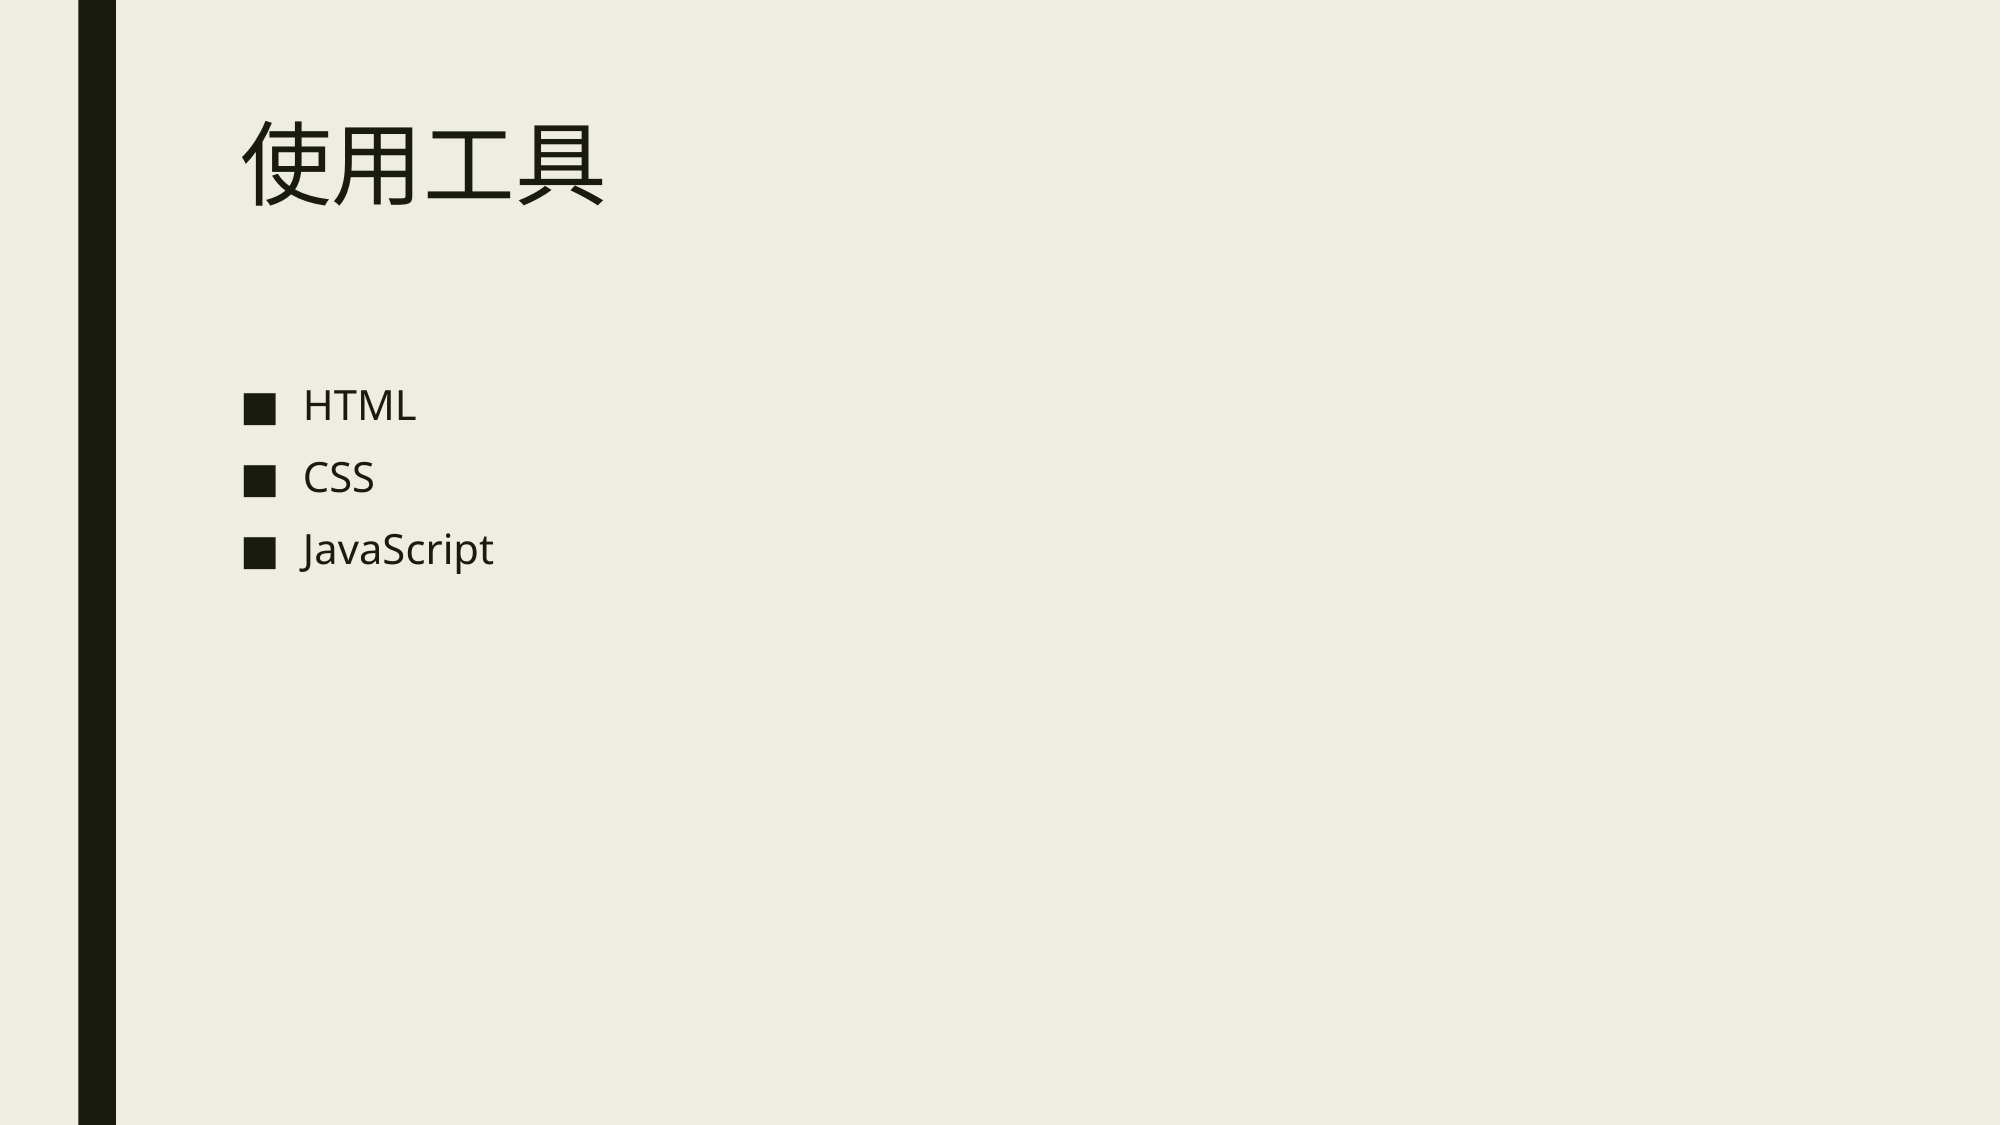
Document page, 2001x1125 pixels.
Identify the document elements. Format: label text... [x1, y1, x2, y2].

list HTML CSS JavaScript [225, 375, 1800, 963]
title 使用工具 [225, 112, 1800, 357]
